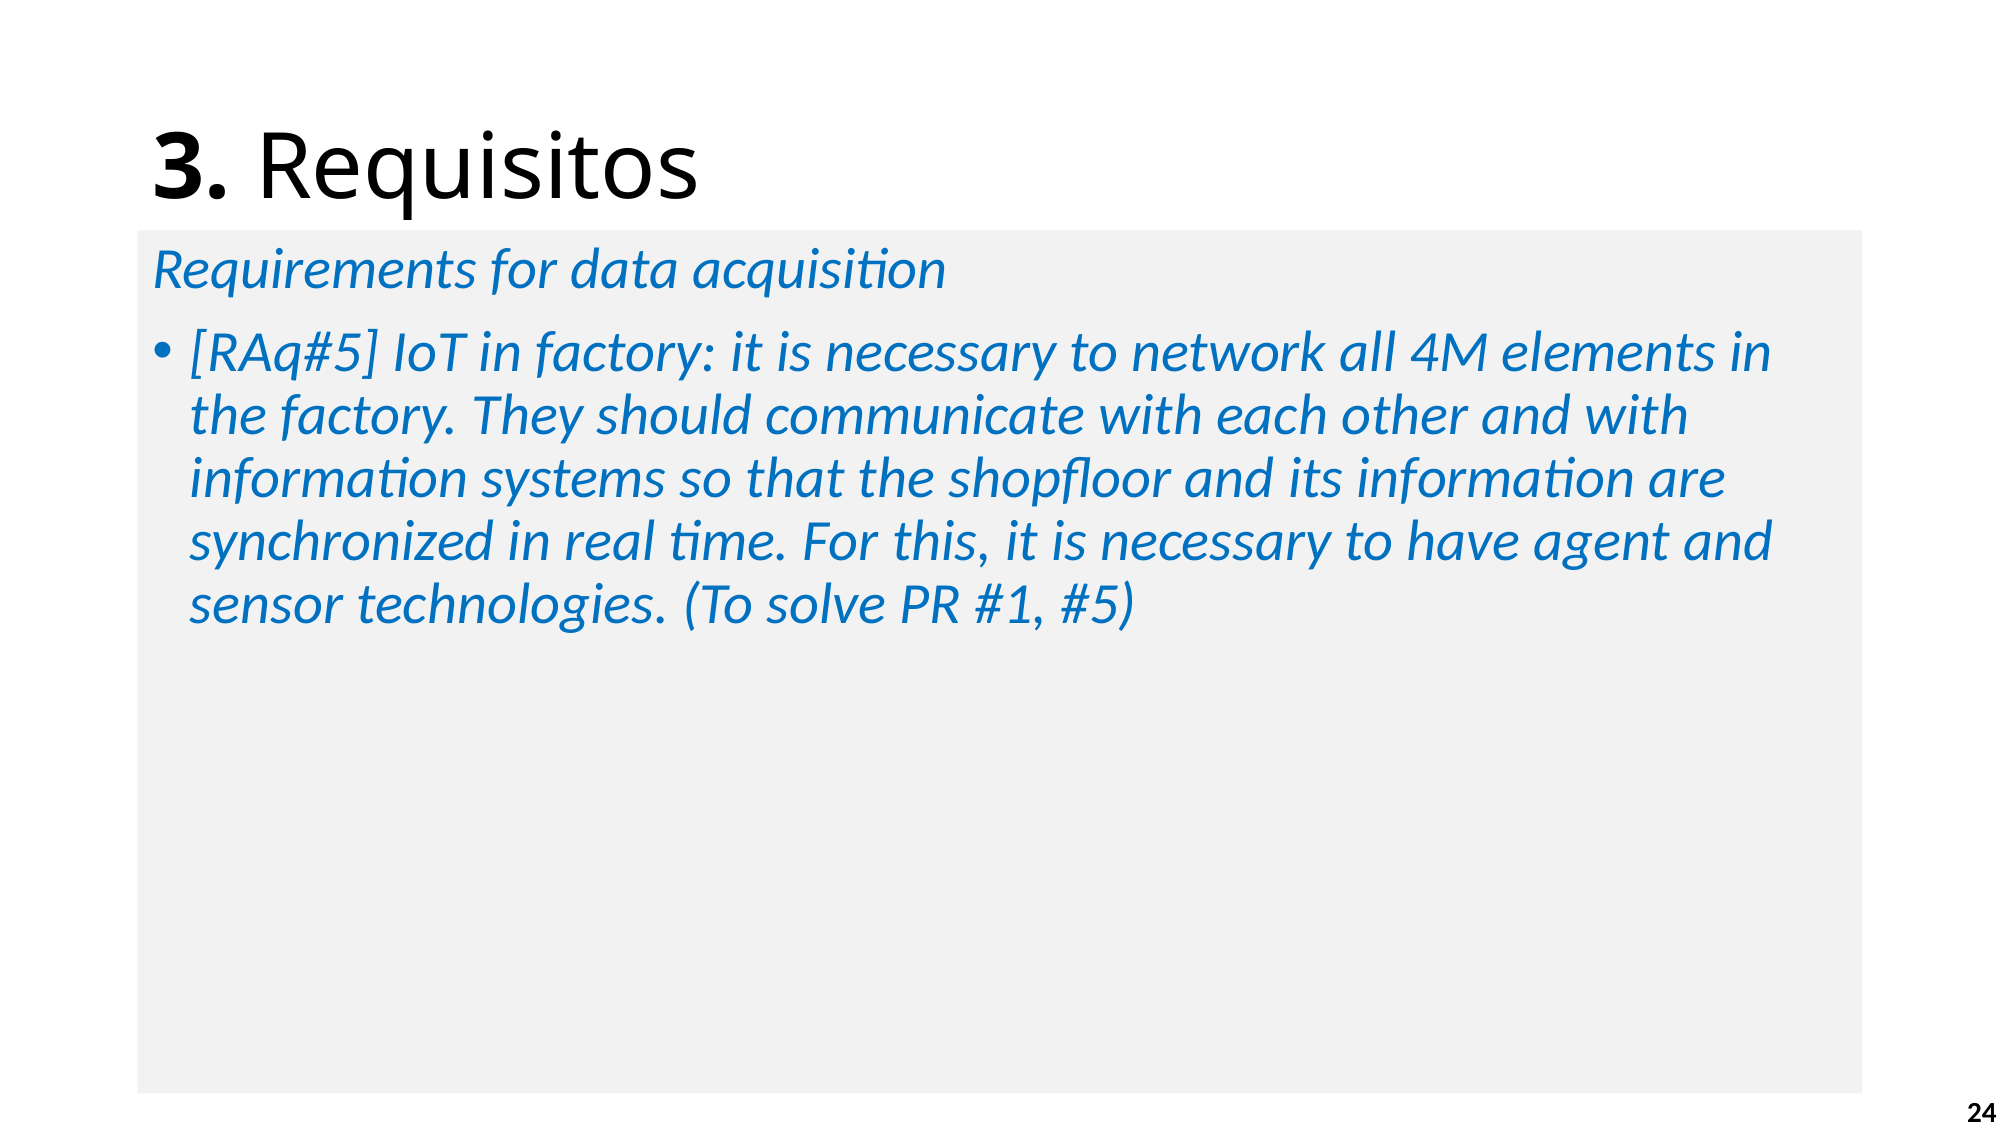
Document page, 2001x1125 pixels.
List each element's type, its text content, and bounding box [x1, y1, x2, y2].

list Requirements for data acquisition [RAq#5] IoT in factory: it is necessary to network all 4M elements in the factory. They should communicate with each other and with information systems so that the shopfloor and its information are synchronized in real time. For this, it is necessary to have agent and sensor technologies. (To solve PR #1, #5) [137, 230, 1863, 1094]
title 3. Requisitos [137, 59, 1863, 230]
